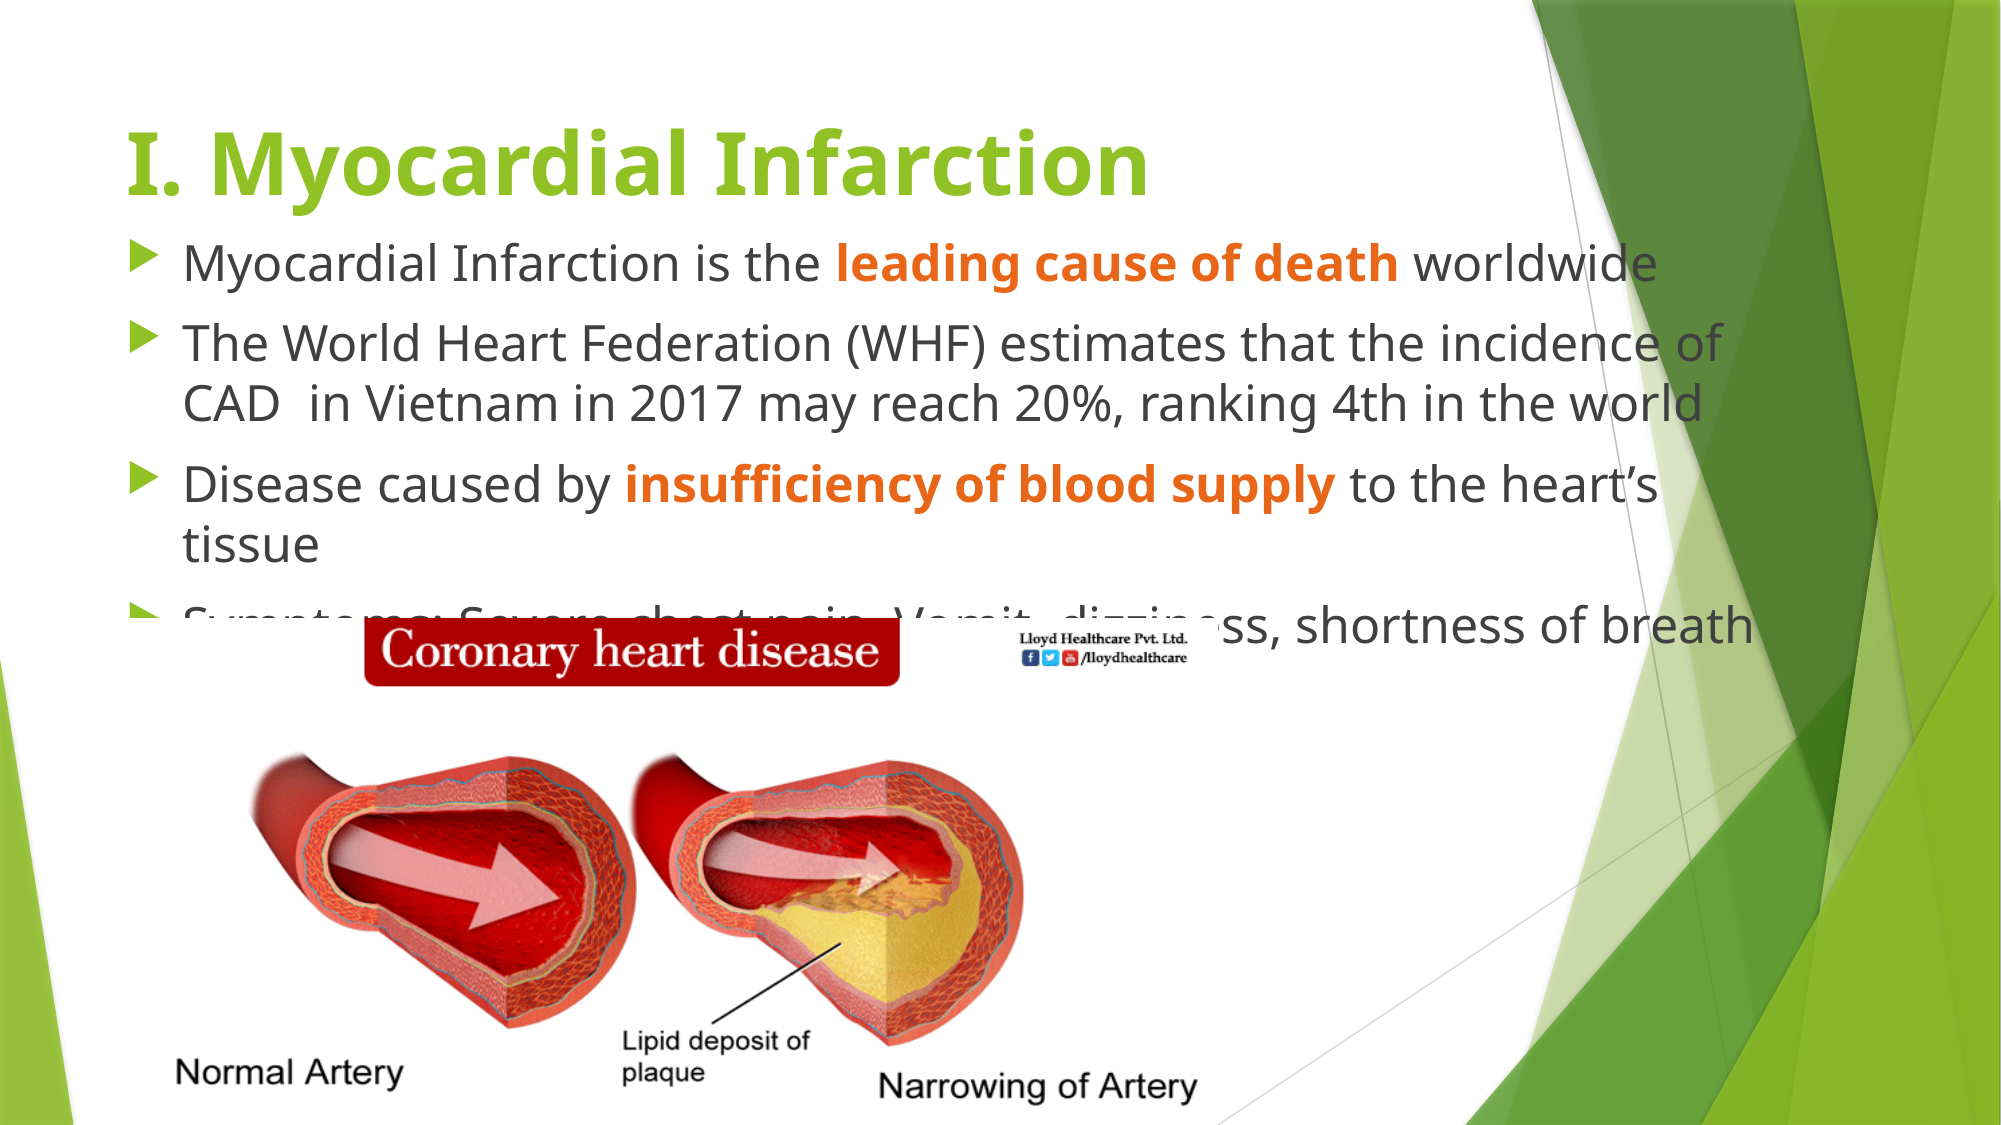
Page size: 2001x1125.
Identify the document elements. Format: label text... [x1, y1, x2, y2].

list Myocardial Infarction is the leading cause of death worldwide The World Heart Federation (WHF) estimates that the incidence of CAD in Vietnam in 2017 may reach 20%, ranking 4th in the world Disease caused by insufficiency of blood supply to the heart’s tissue Symptoms: Severe chest pain, Vomit, dizziness, shortness of breath [111, 223, 1821, 1006]
picture [110, 618, 1218, 1125]
title I. Myocardial Infarction [111, 99, 1522, 223]
